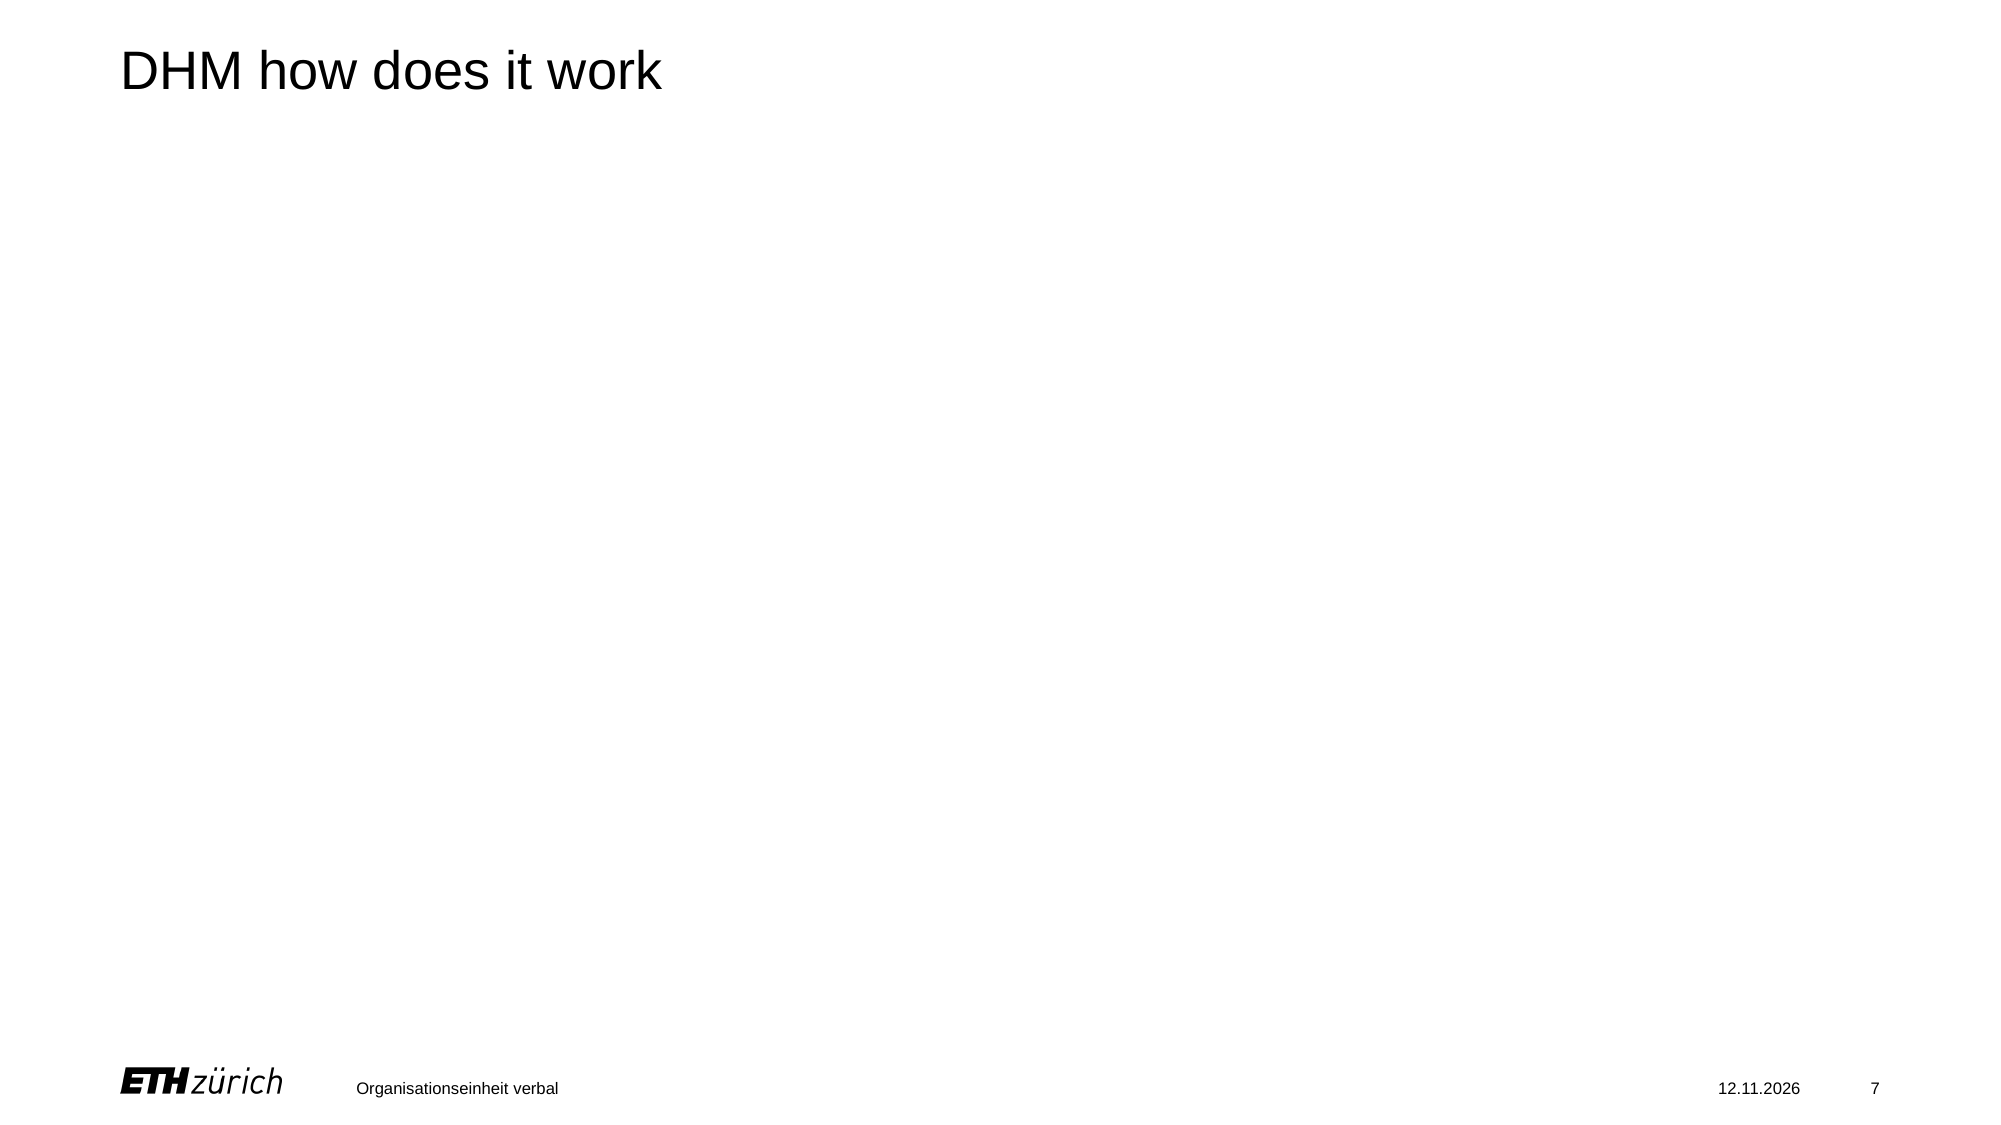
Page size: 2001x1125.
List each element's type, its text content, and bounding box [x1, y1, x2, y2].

title DHM how does it work [120, 42, 1880, 191]
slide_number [1718, 1069, 1819, 1106]
picture [120, 1067, 282, 1094]
footer Organisationseinheit verbal [356, 1069, 1243, 1106]
slide_number 7 [1827, 1069, 1880, 1106]
